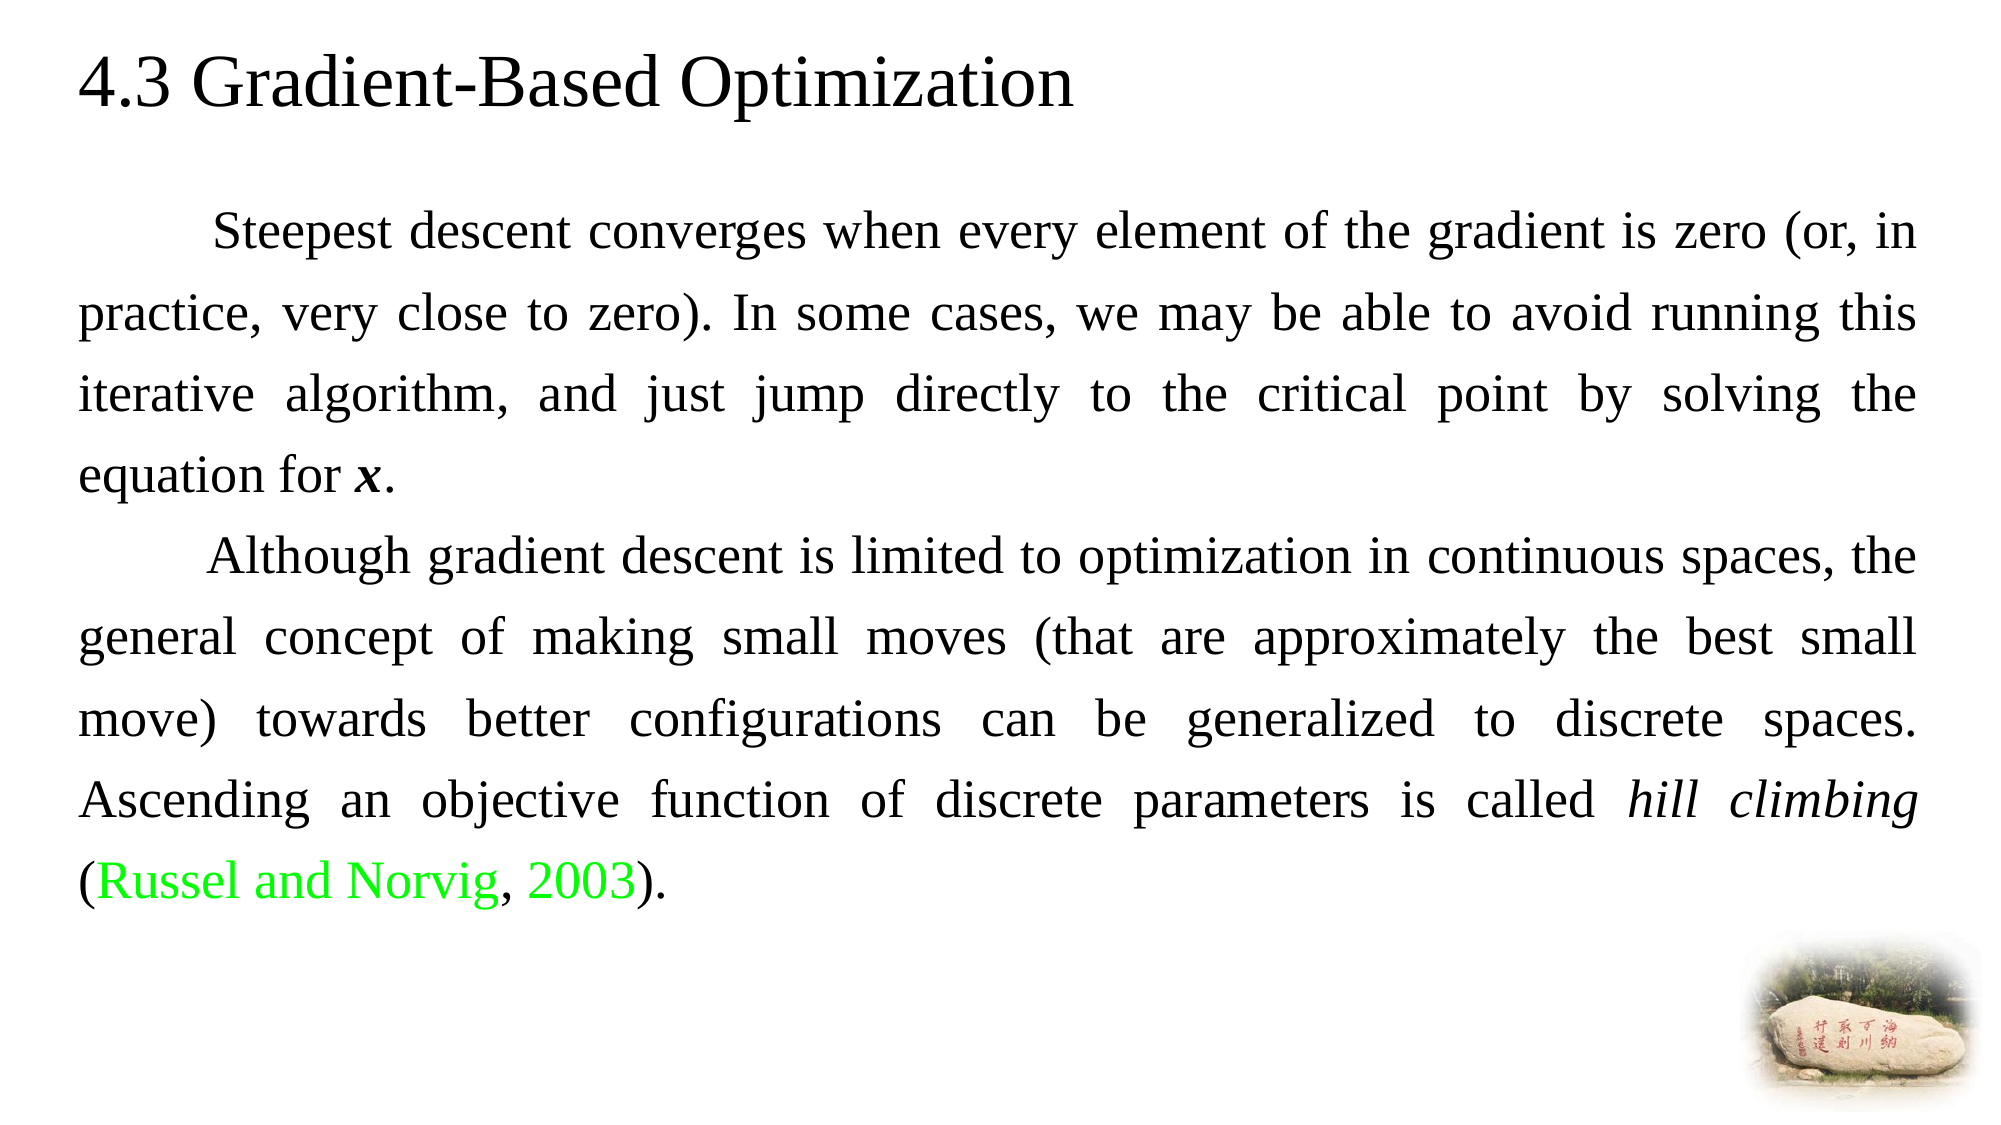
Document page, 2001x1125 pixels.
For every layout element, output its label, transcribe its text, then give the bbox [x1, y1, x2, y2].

title 4.3 Gradient-Based Optimization [63, 21, 1936, 142]
picture [1740, 927, 1985, 1112]
